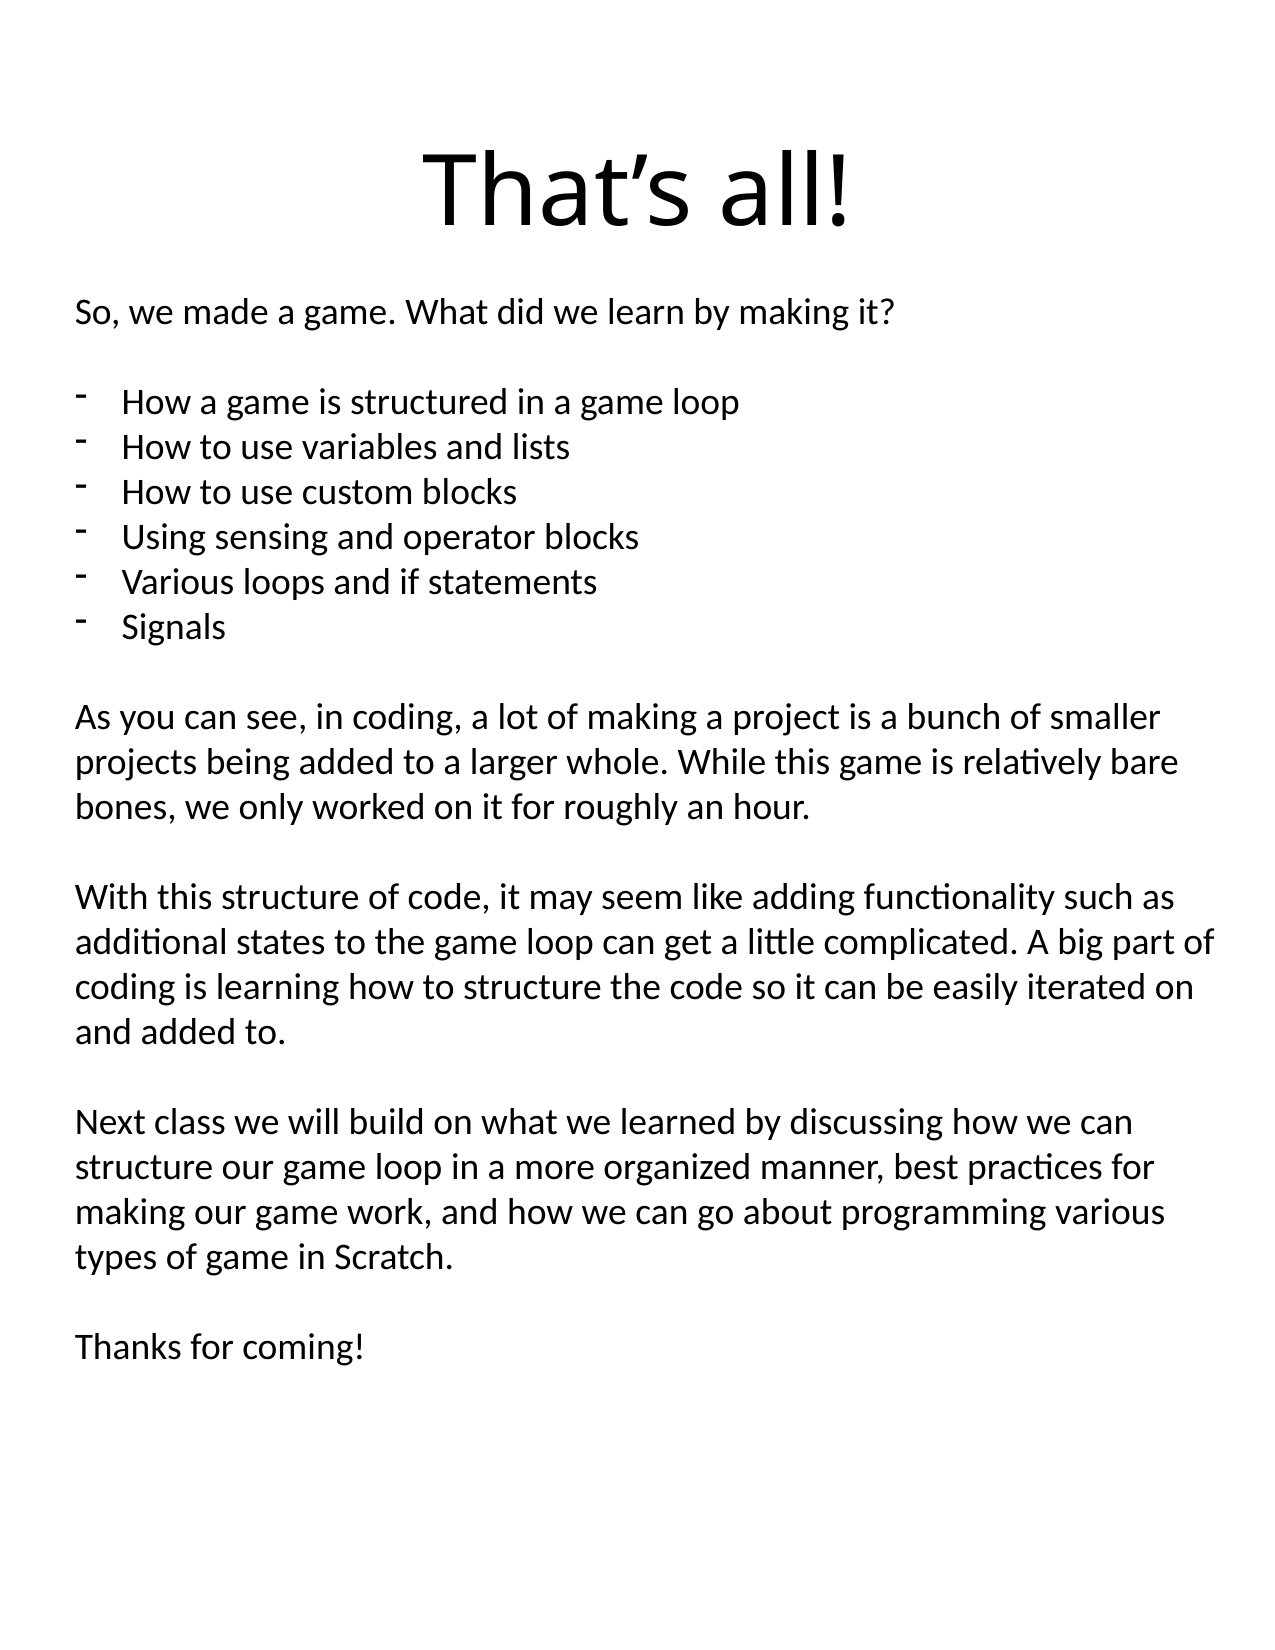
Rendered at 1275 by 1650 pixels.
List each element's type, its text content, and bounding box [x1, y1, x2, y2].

text_box So, we made a game. What did we learn by making it? How a game is structured in a game loop How to use variables and lists How to use custom blocks Using sensing and operator blocks Various loops and if statements Signals As you can see, in coding, a lot of making a project is a bunch of smaller projects being added to a larger whole. While this game is relatively bare bones, we only worked on it for roughly an hour. With this structure of code, it may seem like adding functionality such as additional states to the game loop can get a little complicated. A big part of coding is learning how to structure the code so it can be easily iterated on and added to. Next class we will build on what we learned by discussing how we can structure our game loop in a more organized manner, best practices for making our game work, and how we can go about programming various types of game in Scratch. Thanks for coming! [60, 279, 1244, 1419]
title That’s all! [31, 132, 1244, 255]
